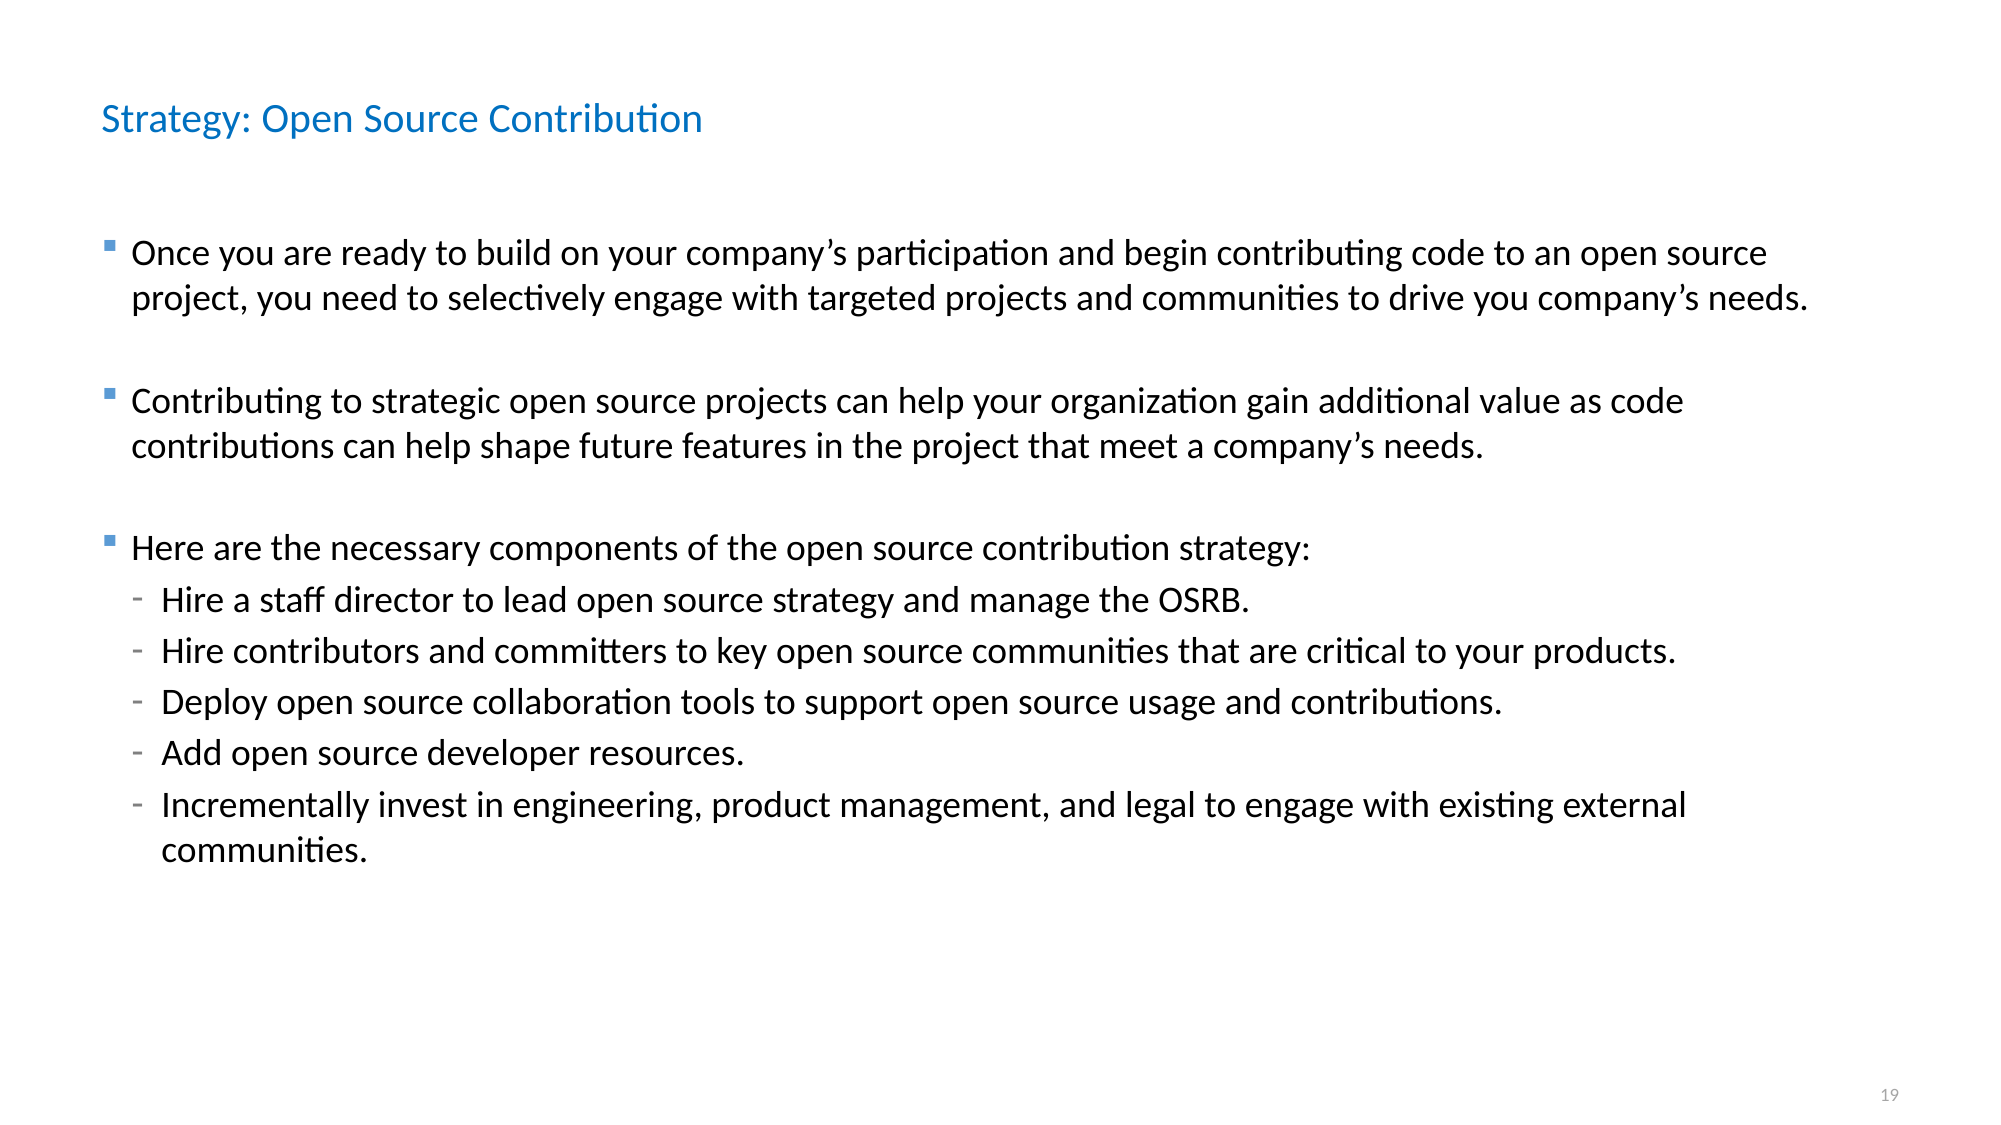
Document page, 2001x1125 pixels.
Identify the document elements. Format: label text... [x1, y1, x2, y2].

list Once you are ready to build on your company’s participation and begin contributing code to an open source project, you need to selectively engage with targeted projects and communities to drive you company’s needs. Contributing to strategic open source projects can help your organization gain additional value as code contributions can help shape future features in the project that meet a company’s needs. Here are the necessary components of the open source contribution strategy: Hire a staff director to lead open source strategy and manage the OSRB. Hire contributors and committers to key open source communities that are critical to your products. Deploy open source collaboration tools to support open source usage and contributions. Add open source developer resources. Incrementally invest in engineering, product management, and legal to engage with existing external communities. [101, 220, 1899, 1049]
title Strategy: Open Source Contribution [101, 91, 1899, 199]
